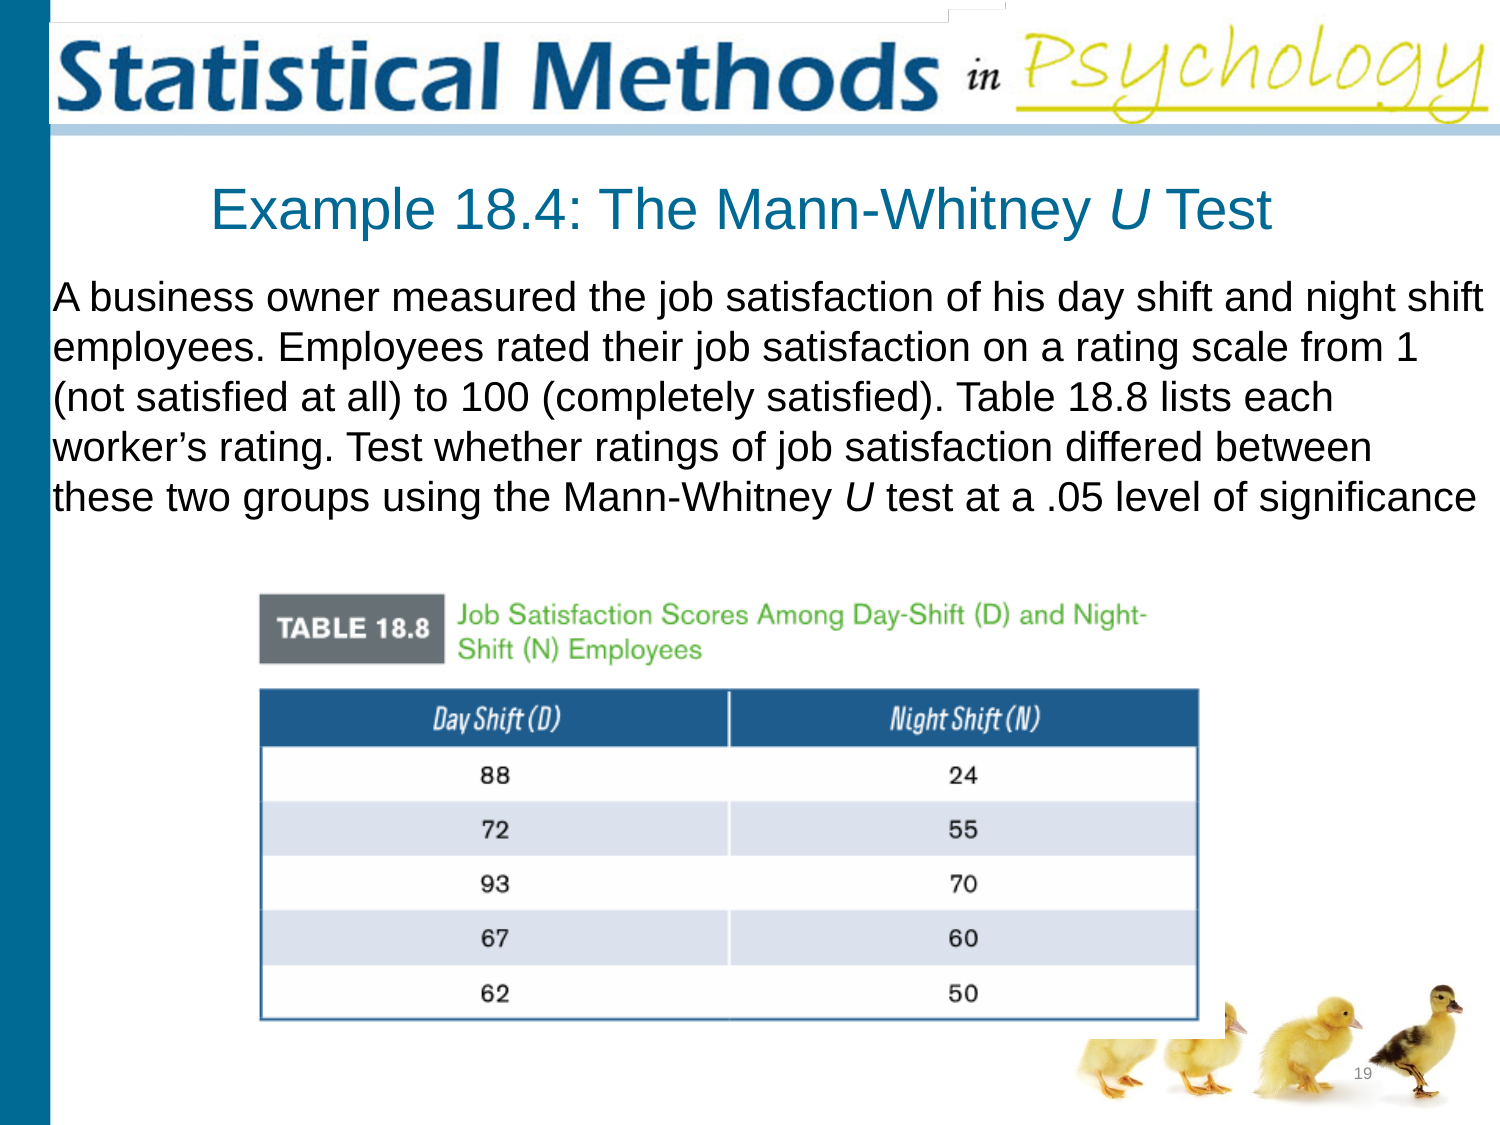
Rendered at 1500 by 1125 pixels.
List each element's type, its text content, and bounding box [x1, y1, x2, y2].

picture [50, 587, 1500, 1125]
slide_number 19 [1325, 1042, 1388, 1103]
title Example 18.4: The Mann-Whitney U Test [75, 137, 1425, 262]
picture [50, 0, 1500, 262]
list A business owner measured the job satisfaction of his day shift and night shift employees. Employees rated their job satisfaction on a rating scale from 1 (not satisfied at all) to 100 (completely satisfied). Table 18.8 lists each worker’s rating. Test whether ratings of job satisfaction differed between these two groups using the Mann-Whitney U test at a .05 level of significance [37, 262, 1500, 663]
